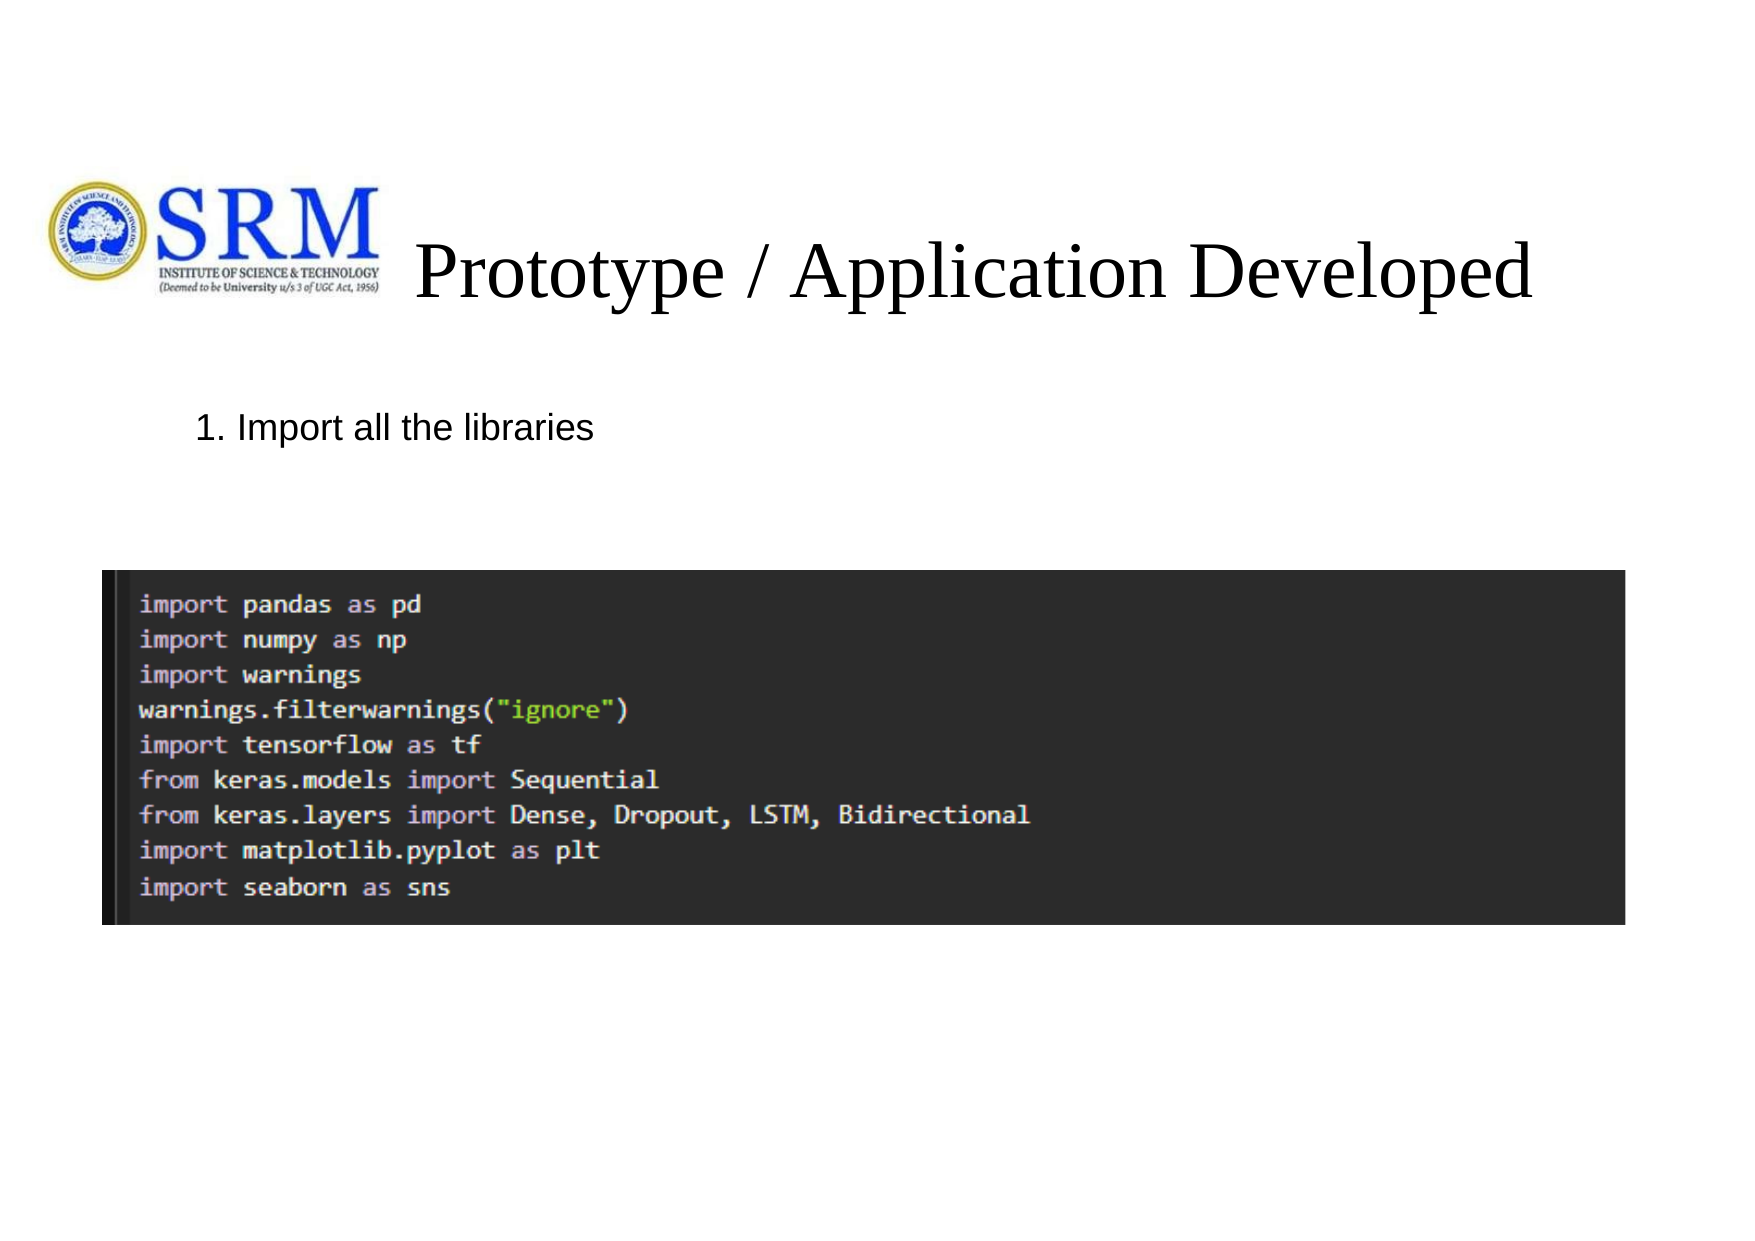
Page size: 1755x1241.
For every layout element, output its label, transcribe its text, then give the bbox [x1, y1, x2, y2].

picture [101, 570, 1626, 926]
picture [32, 165, 389, 298]
title Prototype / Application Developed [412, 214, 1536, 425]
text_box 1. Import all the libraries [180, 395, 610, 455]
